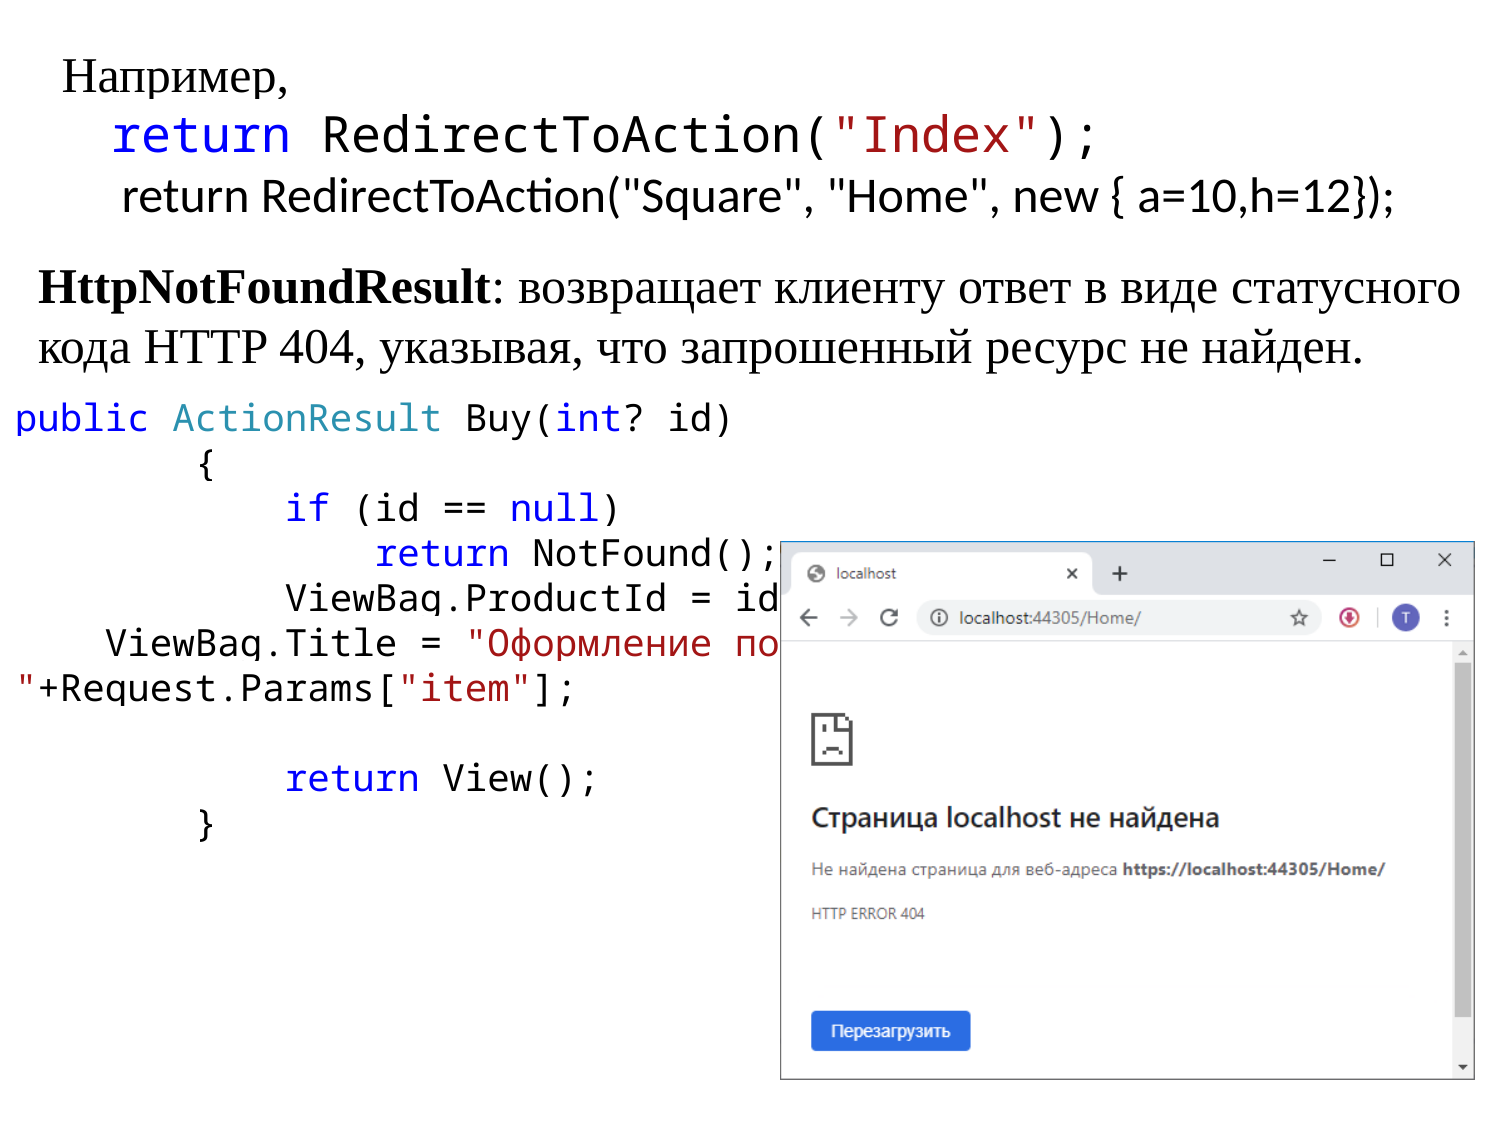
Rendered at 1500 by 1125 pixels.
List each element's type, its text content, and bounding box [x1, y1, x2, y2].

text_box Например, return RedirectToAction("Index"); return RedirectToAction("Square", "Home", new { a=10,h=12}); [46, 35, 1442, 230]
picture [780, 541, 1475, 1080]
text_box public ActionResult Buy(int? id) { if (id == null) return NotFound(); ViewBag.ProductId = id; ViewBag.Title = "Оформление покупки "+Request.Params["item"]; return View(); } [0, 386, 1477, 852]
text_box HttpNotFoundResult: возвращает клиенту ответ в виде статусного кода HTTP 404, указывая, что запрошенный ресурс не найден. [23, 246, 1477, 381]
